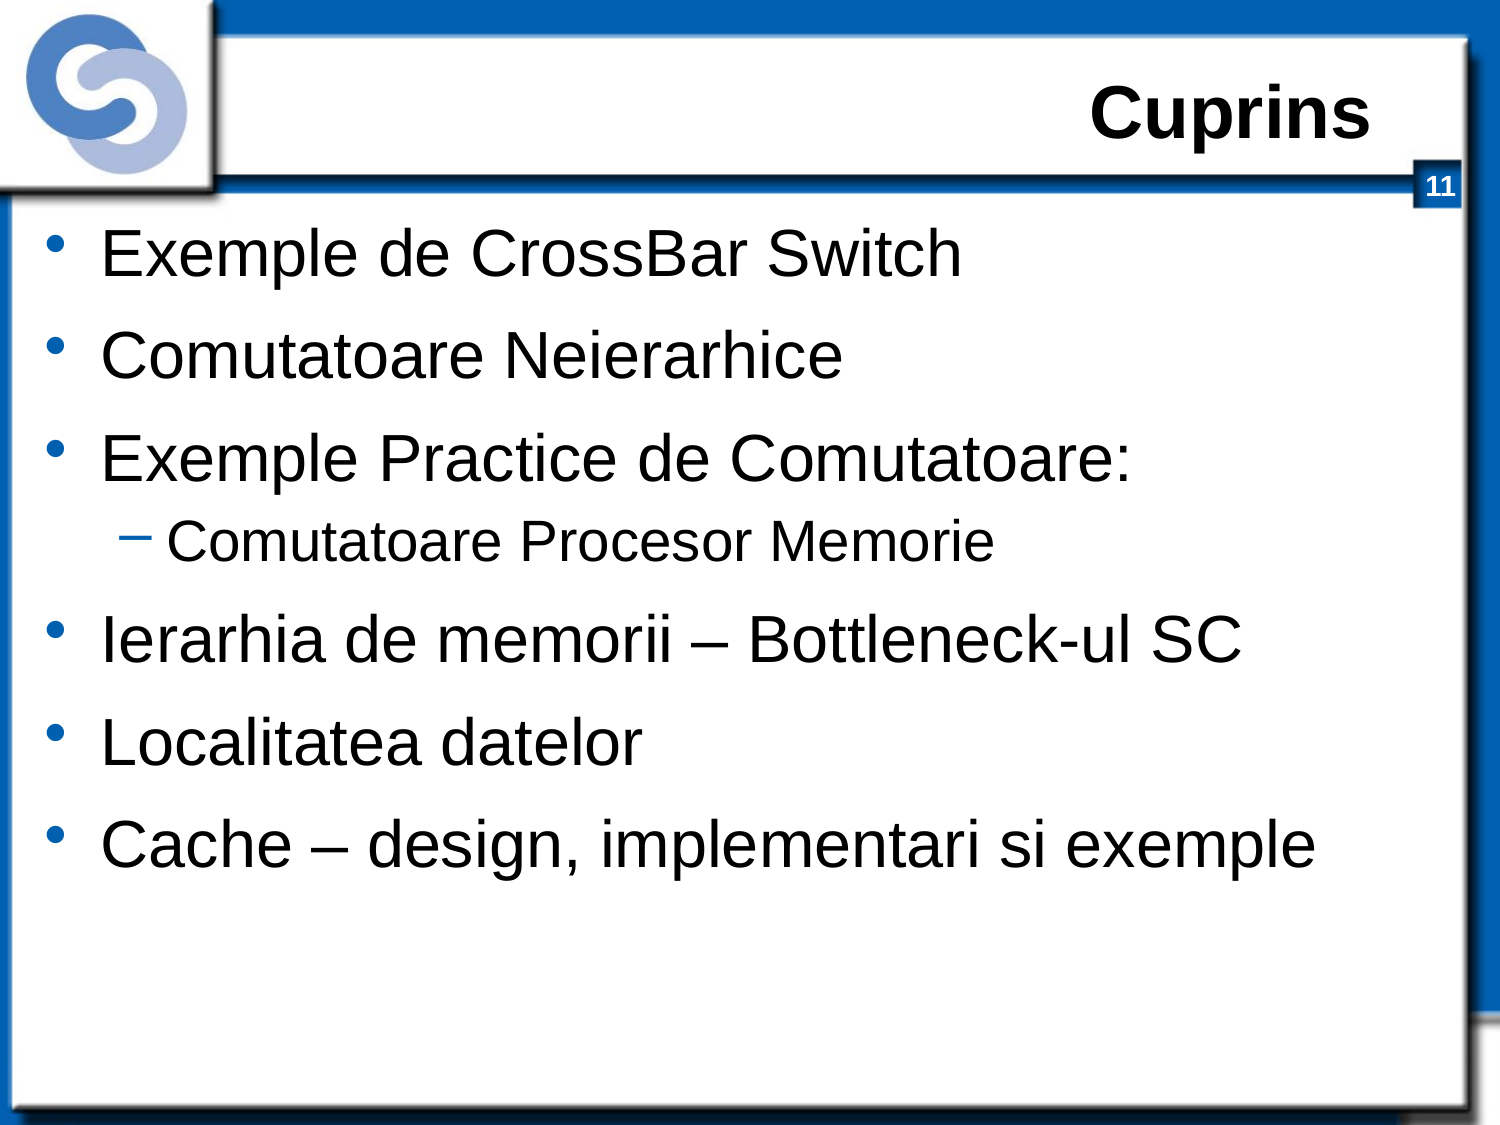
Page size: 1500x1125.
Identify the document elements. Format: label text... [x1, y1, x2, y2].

title Cuprins [187, 42, 1388, 159]
list Exemple de CrossBar Switch Comutatoare Neierarhice Exemple Practice de Comutatoare: Comutatoare Procesor Memorie Ierarhia de memorii – Bottleneck-ul SC Localitatea datelor Cache – design, implementari si exemple [29, 208, 1447, 1094]
picture [0, 0, 1500, 1125]
